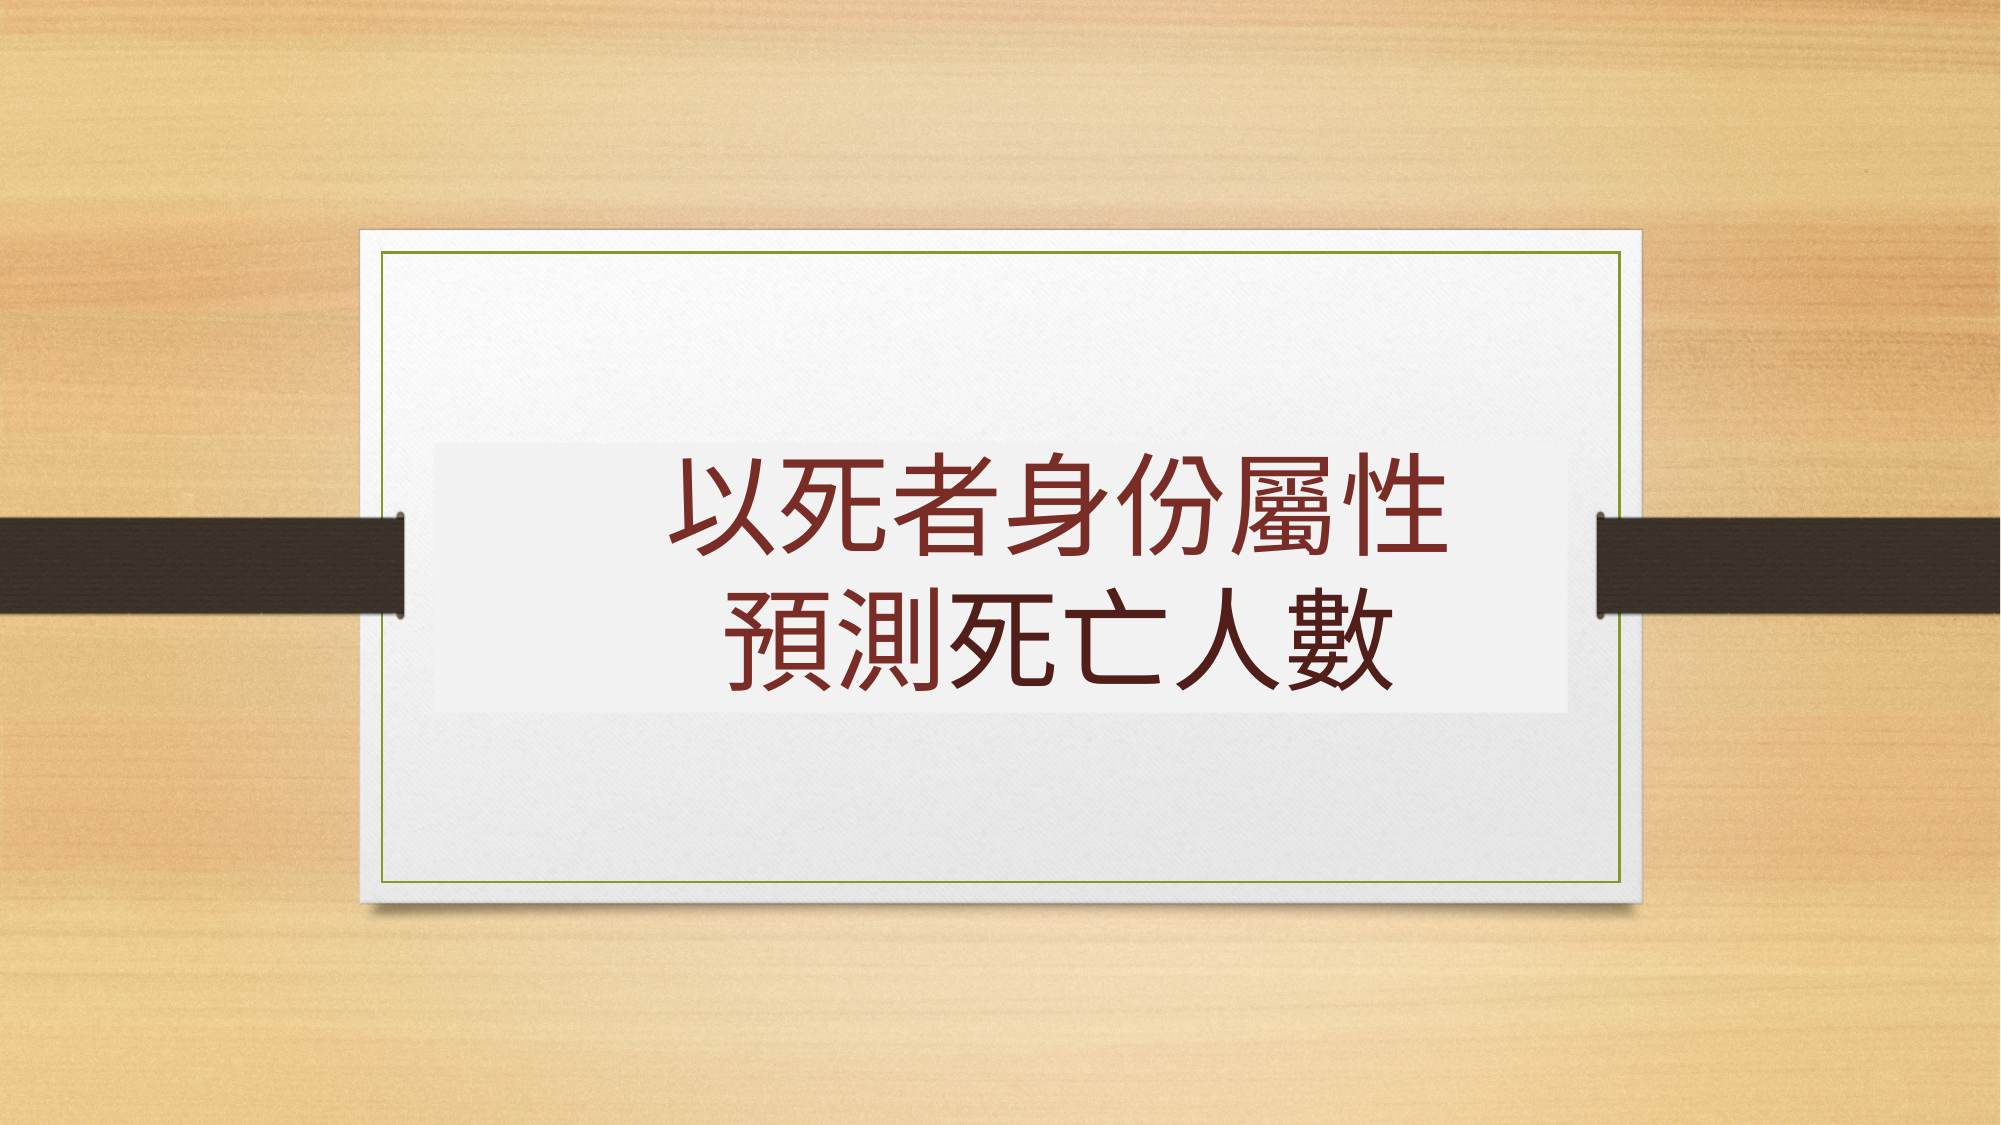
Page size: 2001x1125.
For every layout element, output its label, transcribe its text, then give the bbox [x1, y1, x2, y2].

picture [0, 0, 2001, 1125]
title 以死者身份屬性 預測死亡人數 [500, 464, 1619, 713]
text_box [432, 442, 1569, 714]
